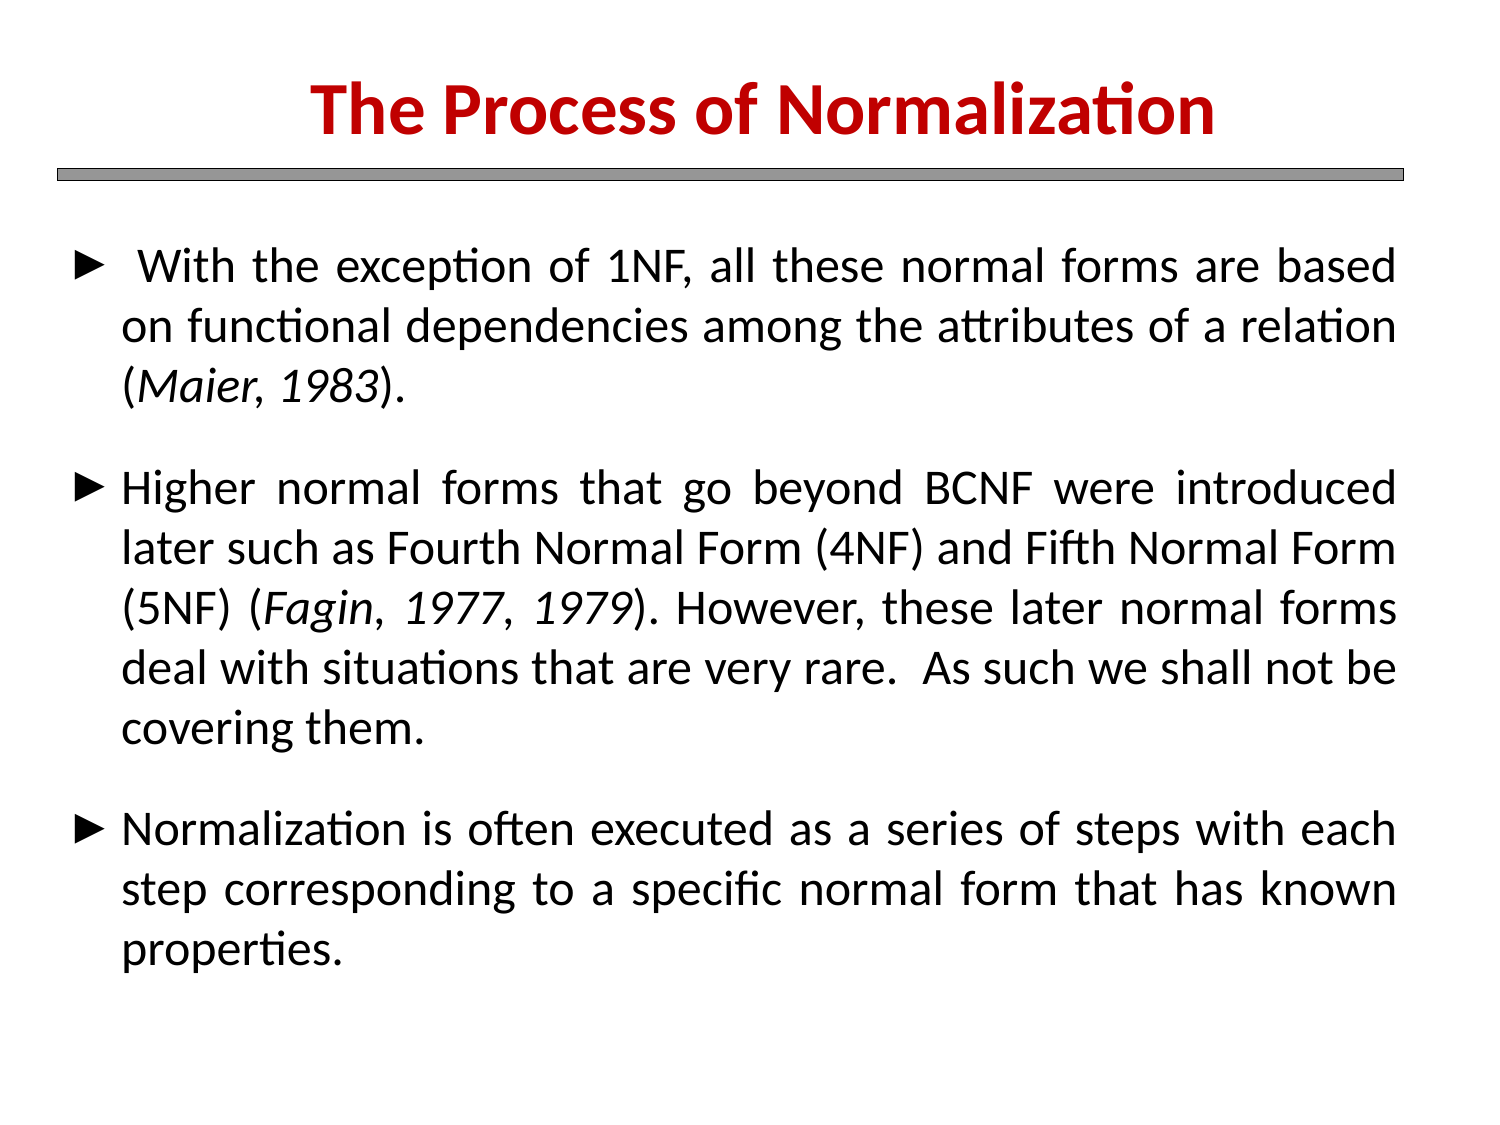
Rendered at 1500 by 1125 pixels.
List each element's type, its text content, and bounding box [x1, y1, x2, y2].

title The Process of Normalization [123, 0, 1405, 124]
text_box [57, 168, 1404, 181]
text_box With the exception of 1NF, all these normal forms are based on functional dependencies among the attributes of a relation (Maier, 1983). Higher normal forms that go beyond BCNF were introduced later such as Fourth Normal Form (4NF) and Fifth Normal Form (5NF) (Fagin, 1977, 1979). However, these later normal forms deal with situations that are very rare. As such we shall not be covering them. Normalization is often executed as a series of steps with each step corresponding to a specific normal form that has known properties. [57, 225, 1406, 984]
